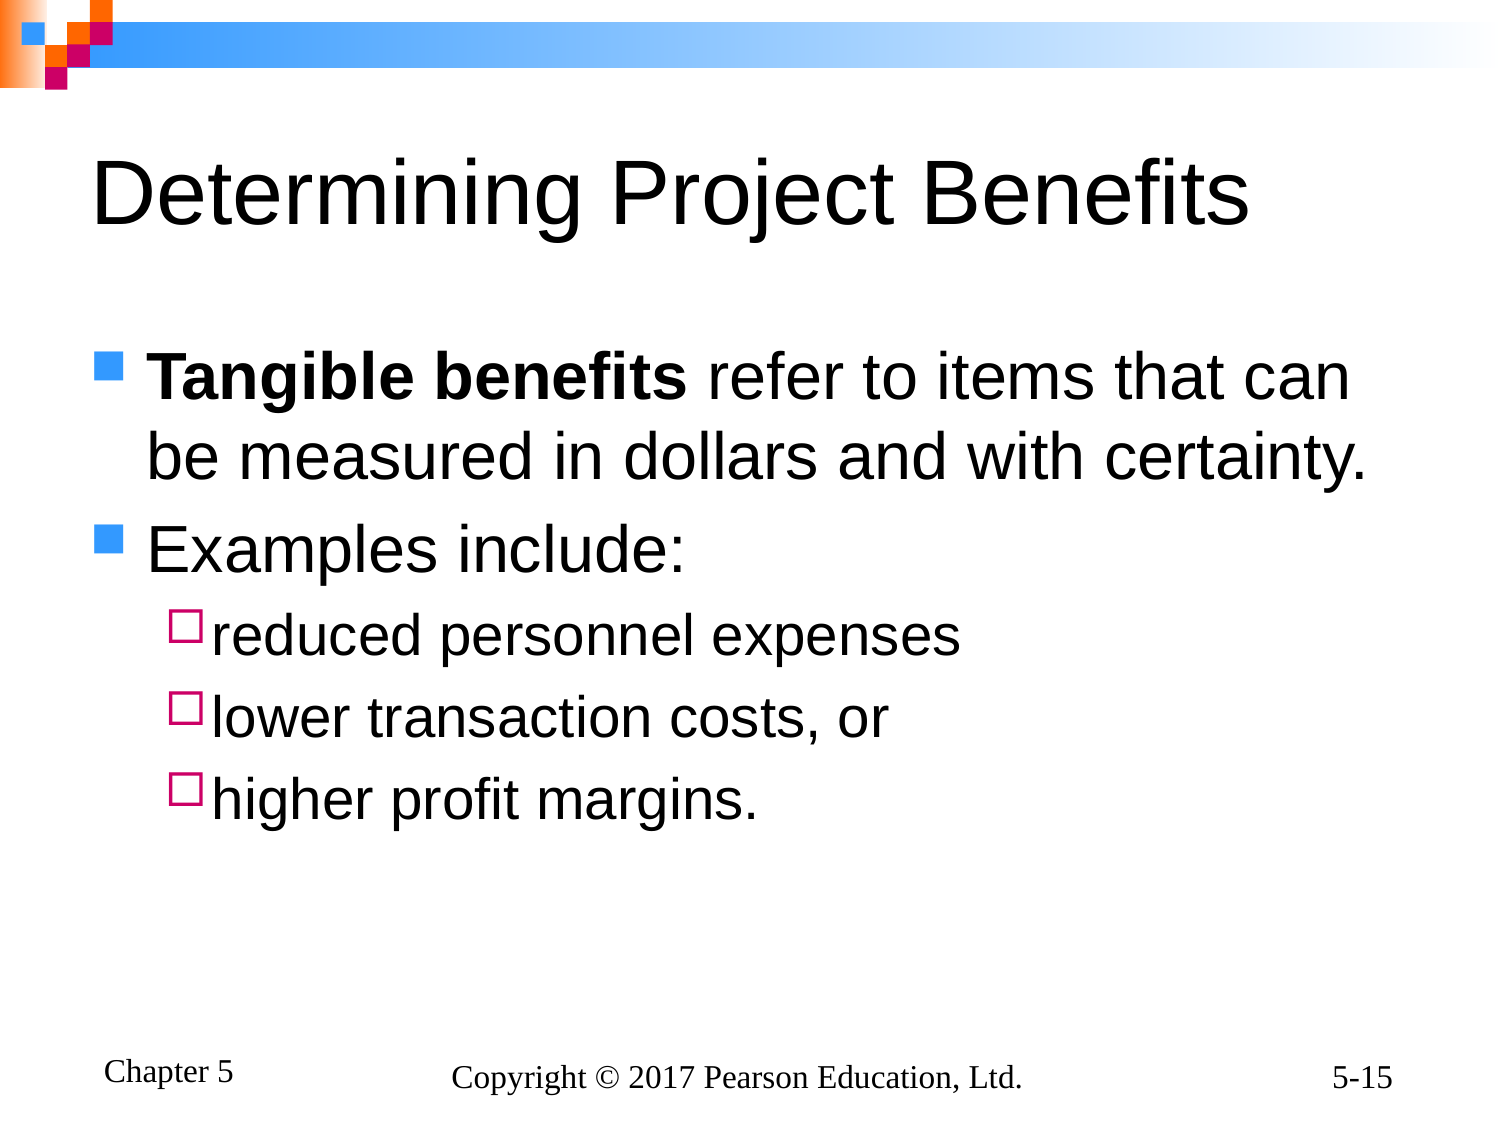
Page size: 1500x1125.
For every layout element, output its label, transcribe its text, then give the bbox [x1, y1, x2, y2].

list Tangible benefits refer to items that can be measured in dollars and with certainty. Examples include: reduced personnel expenses lower transaction costs, or higher profit margins. [75, 324, 1425, 963]
title Determining Project Benefits [75, 75, 1425, 300]
